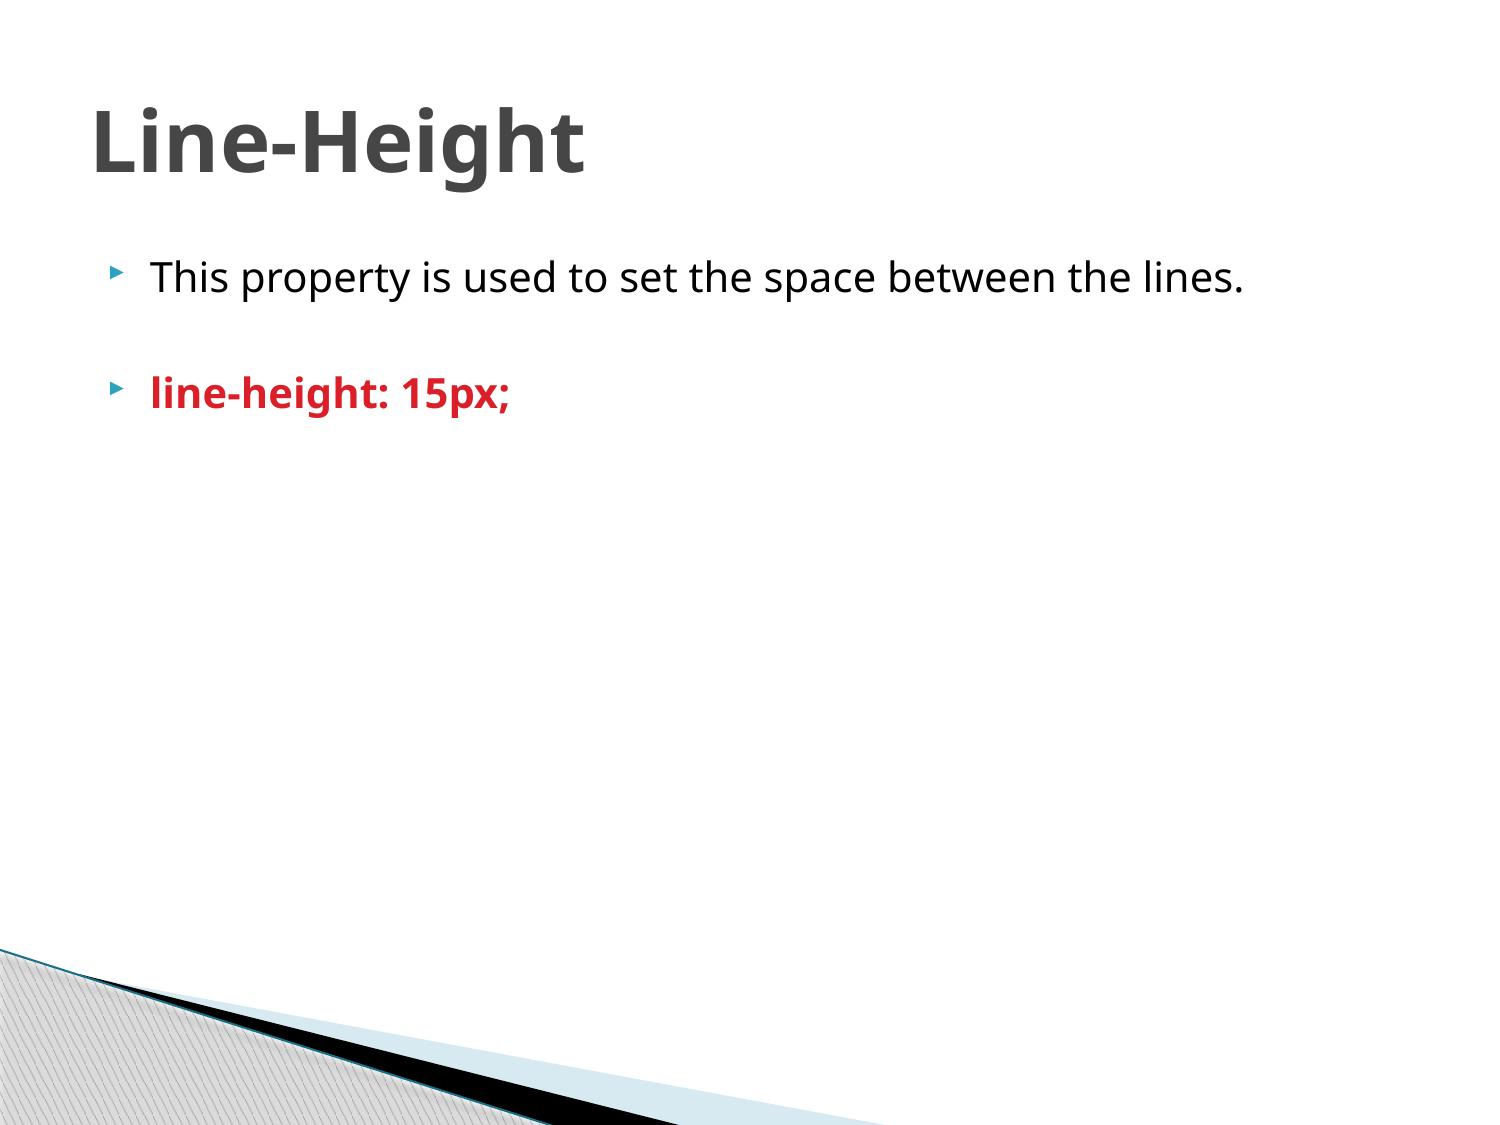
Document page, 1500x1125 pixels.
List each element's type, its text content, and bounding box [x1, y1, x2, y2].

title Line-Height [75, 45, 1425, 233]
list This property is used to set the space between the lines. line-height: 15px; [75, 243, 1425, 986]
